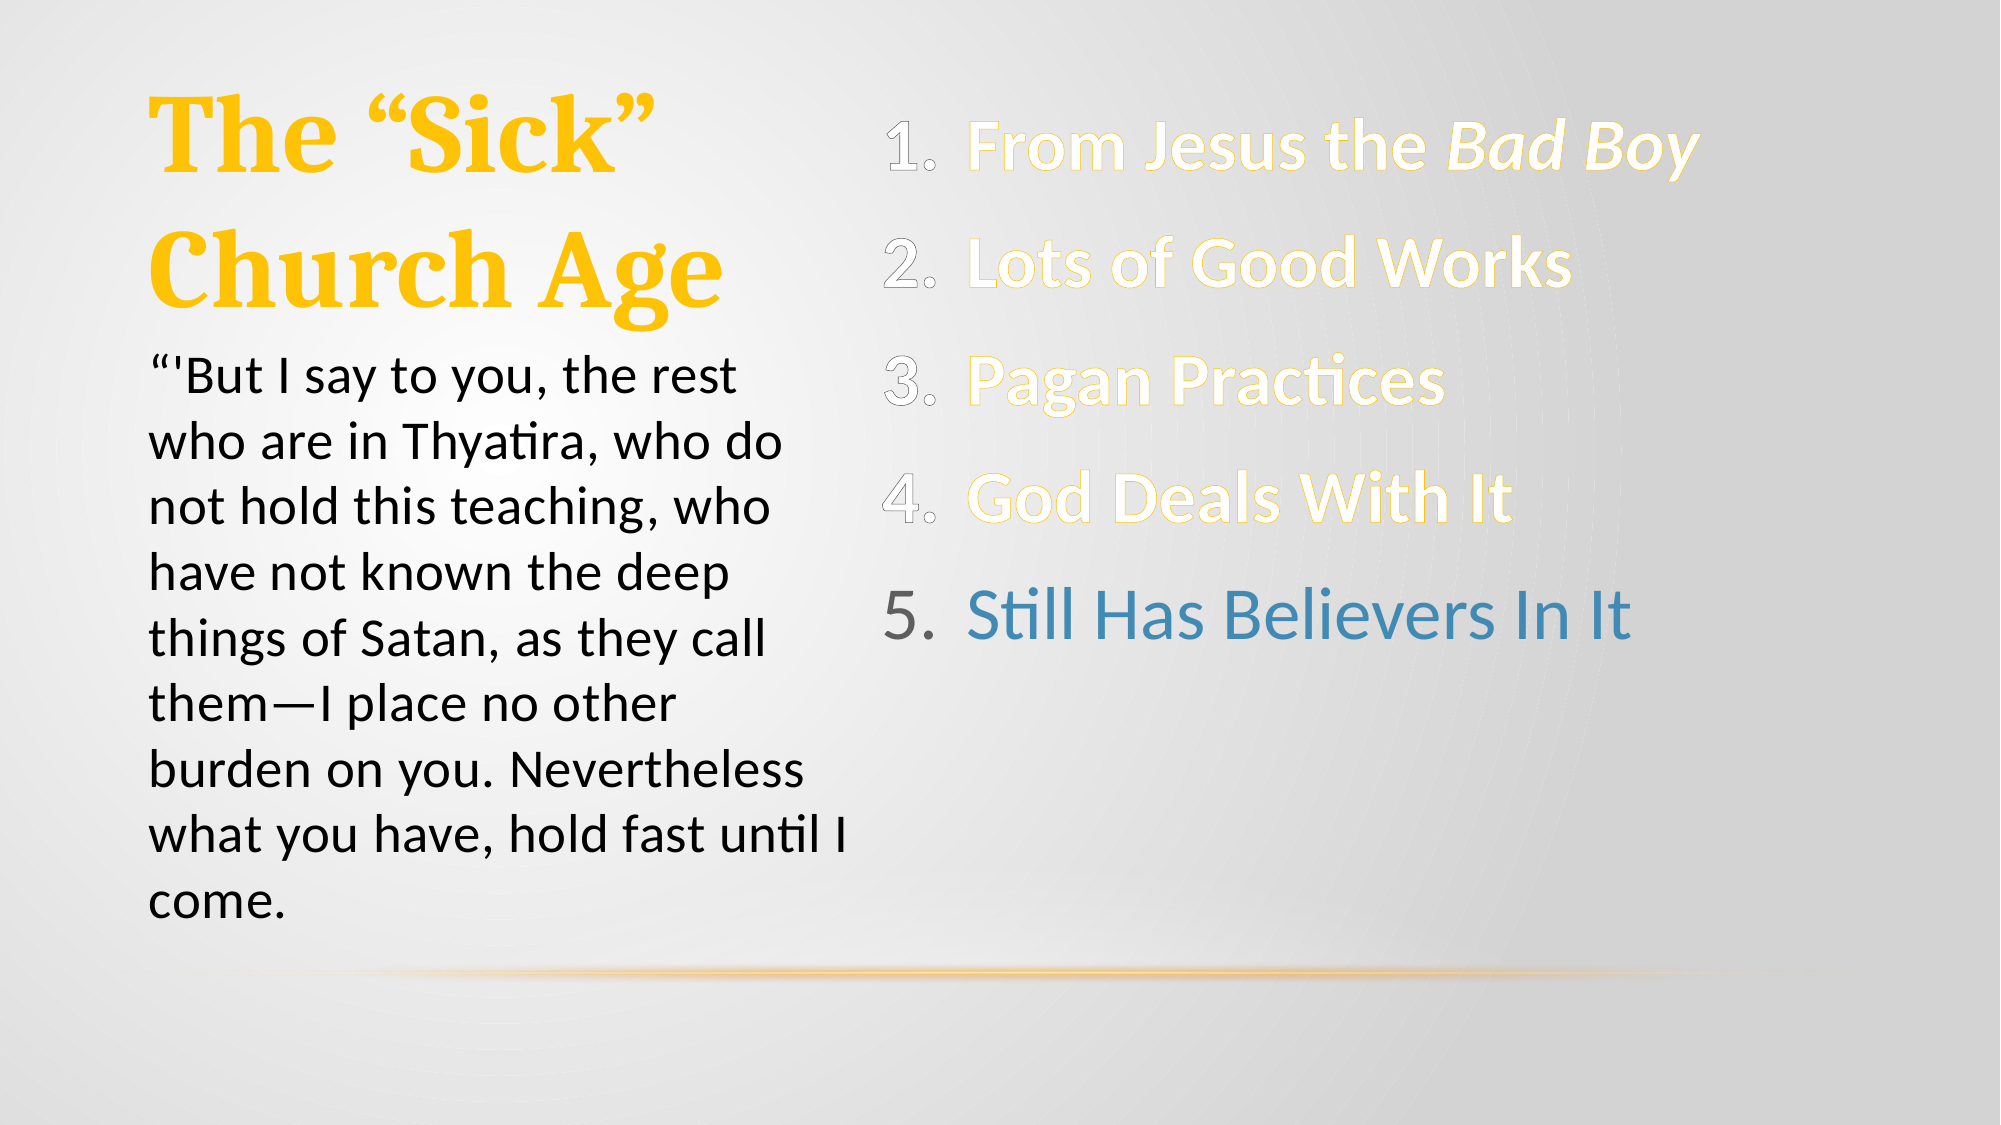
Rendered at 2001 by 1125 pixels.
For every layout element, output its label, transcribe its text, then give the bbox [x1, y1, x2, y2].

list From Jesus the Bad Boy Lots of Good Works Pagan Practices God Deals With It Still Has Believers In It [866, 87, 1884, 938]
list “'But I say to you, the rest who are in Thyatira, who do not hold this teaching, who have not known the deep things of Satan, as they call them—I place no other burden on you. Nevertheless what you have, hold fast until I come. [133, 337, 867, 938]
picture [0, 0, 2000, 1125]
title The “Sick” Church Age [133, 157, 784, 337]
